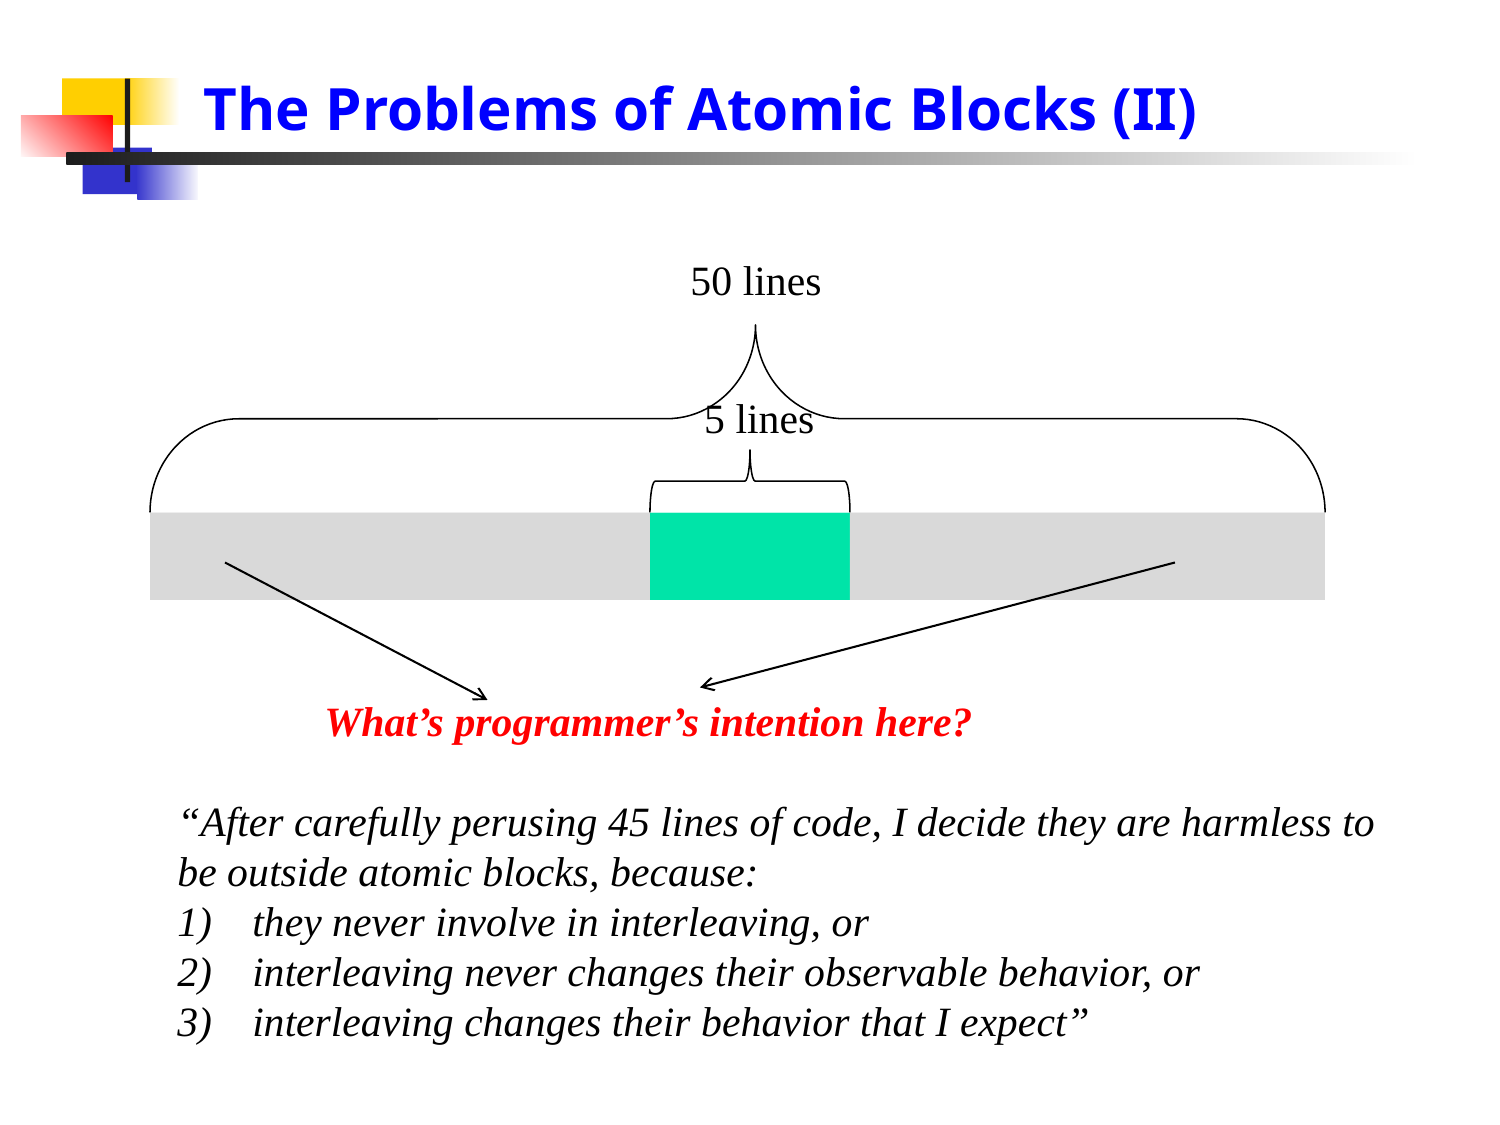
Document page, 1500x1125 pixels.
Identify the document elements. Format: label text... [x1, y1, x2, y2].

text_box [99, 187, 1450, 1088]
text_box [650, 522, 849, 600]
text_box What’s programmer’s intention here? [309, 687, 989, 753]
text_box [149, 246, 1326, 513]
text_box [849, 520, 1325, 600]
text_box [150, 521, 650, 600]
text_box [699, 562, 1176, 688]
text_box “After carefully perusing 45 lines of code, I decide they are harmless to be outside atomic blocks, because: they never involve in interleaving, or interleaving never changes their observable behavior, or interleaving changes their behavior that I expect” [162, 787, 1425, 1053]
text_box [224, 562, 488, 701]
title The Problems of Atomic Blocks (II) [188, 37, 1468, 151]
